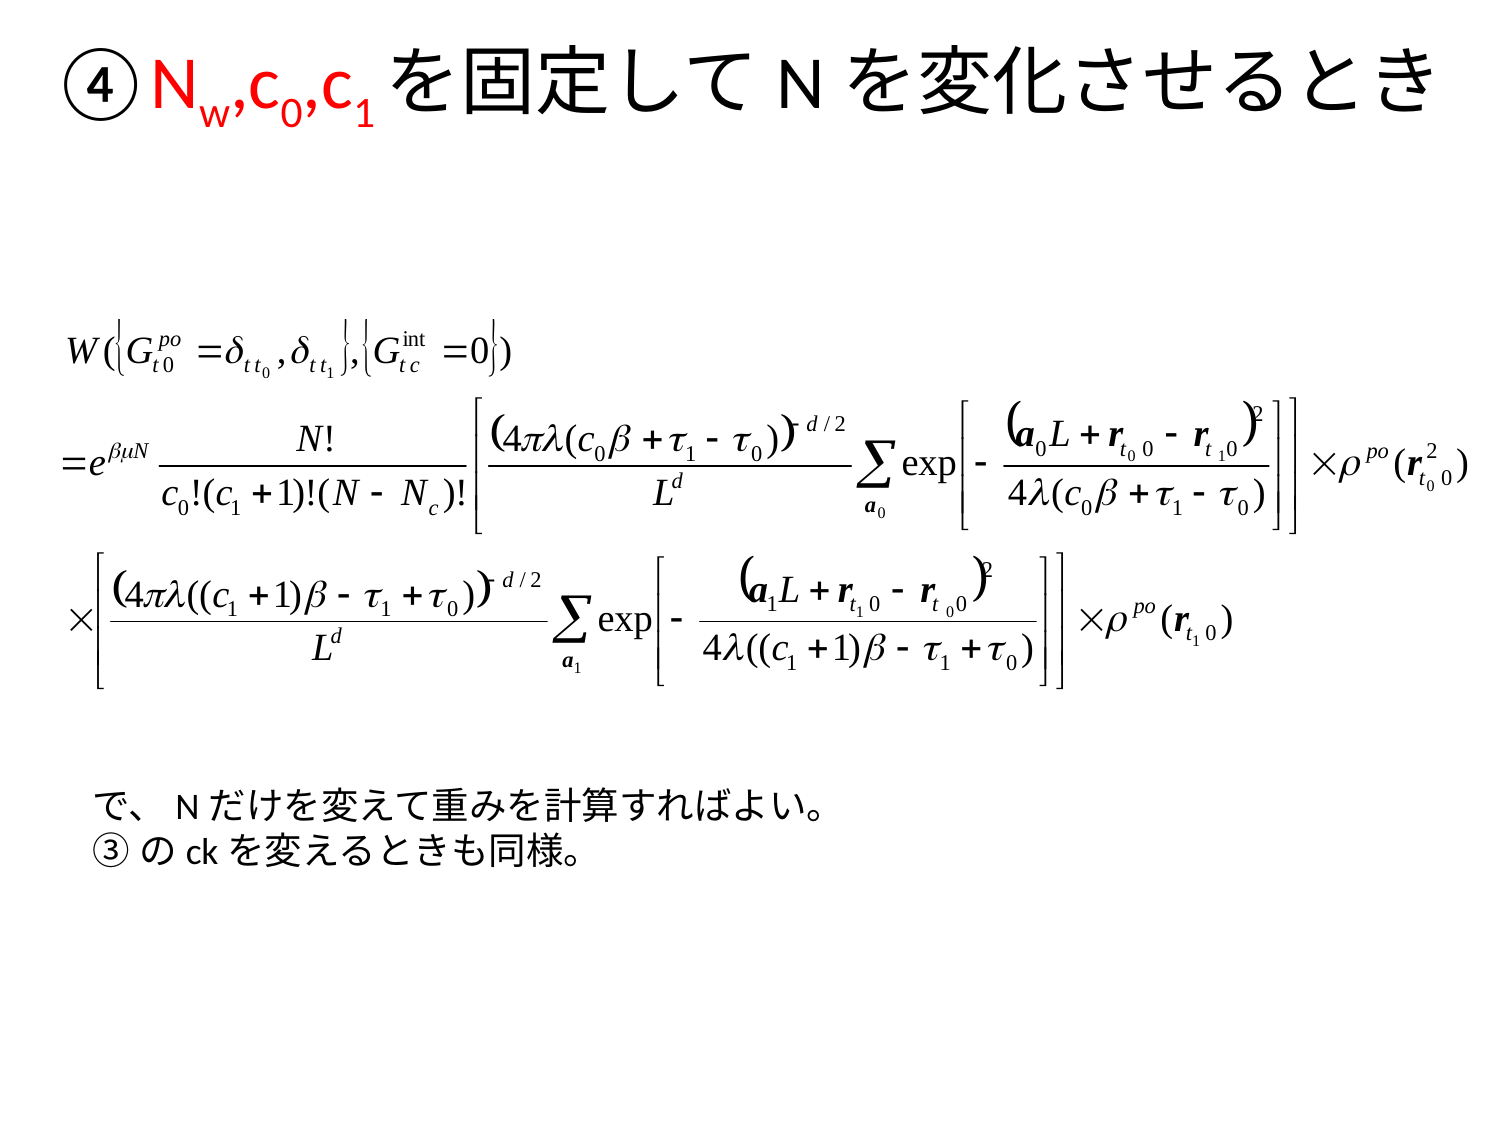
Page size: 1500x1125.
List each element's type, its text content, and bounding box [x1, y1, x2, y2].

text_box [52, 319, 1475, 757]
title ④Nw,c0,c1を固定してNを変化させるとき [0, 8, 1494, 161]
text_box で、Nだけを変えて重みを計算すればよい。 ③のckを変えるときも同様。 [78, 775, 860, 880]
